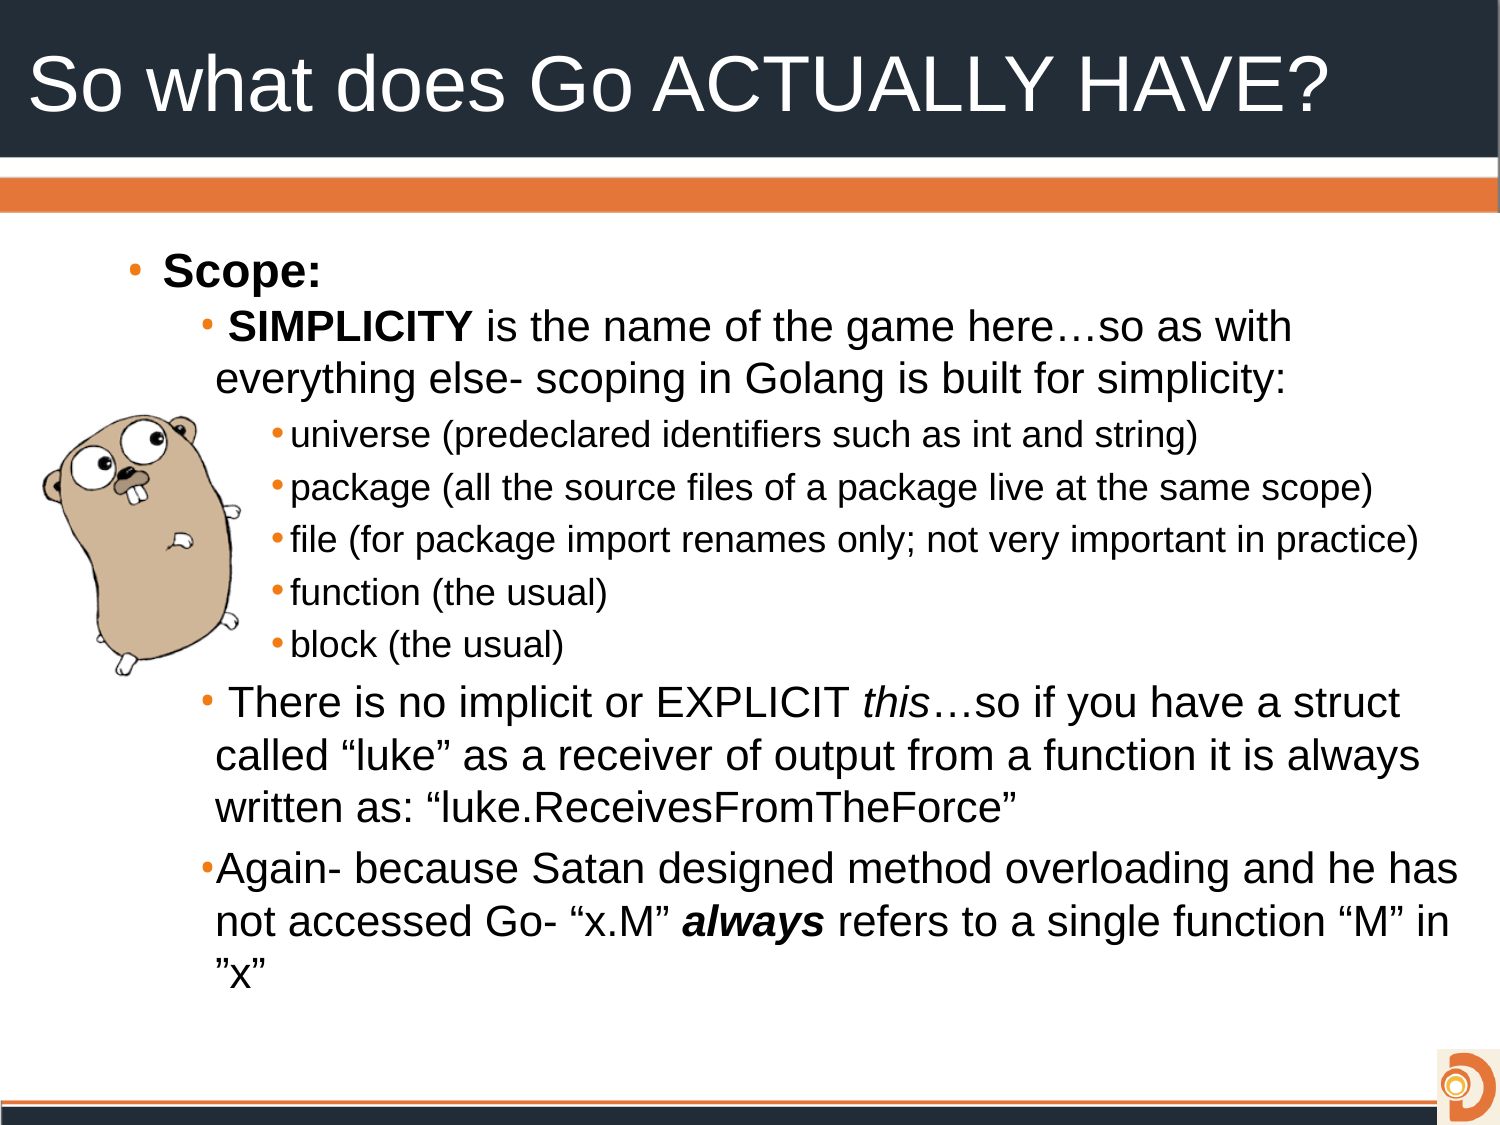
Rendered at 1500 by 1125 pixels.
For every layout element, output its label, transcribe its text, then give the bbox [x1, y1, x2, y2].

title So what does Go ACTUALLY HAVE? [12, 24, 1488, 136]
picture [2, 1049, 1500, 1125]
list Scope: SIMPLICITY is the name of the game here…so as with everything else- scoping in Golang is built for simplicity: universe (predeclared identifiers such as int and string) package (all the source files of a package live at the same scope) file (for package import renames only; not very important in practice) function (the usual) block (the usual) There is no implicit or EXPLICIT this…so if you have a struct called “luke” as a receiver of output from a function it is always written as: “luke.ReceivesFromTheForce” Again- because Satan designed method overloading and he has not accessed Go- “x.M” always refers to a single function “M” in ”x” [12, 224, 1488, 747]
picture [24, 407, 265, 682]
picture [0, 0, 1500, 213]
